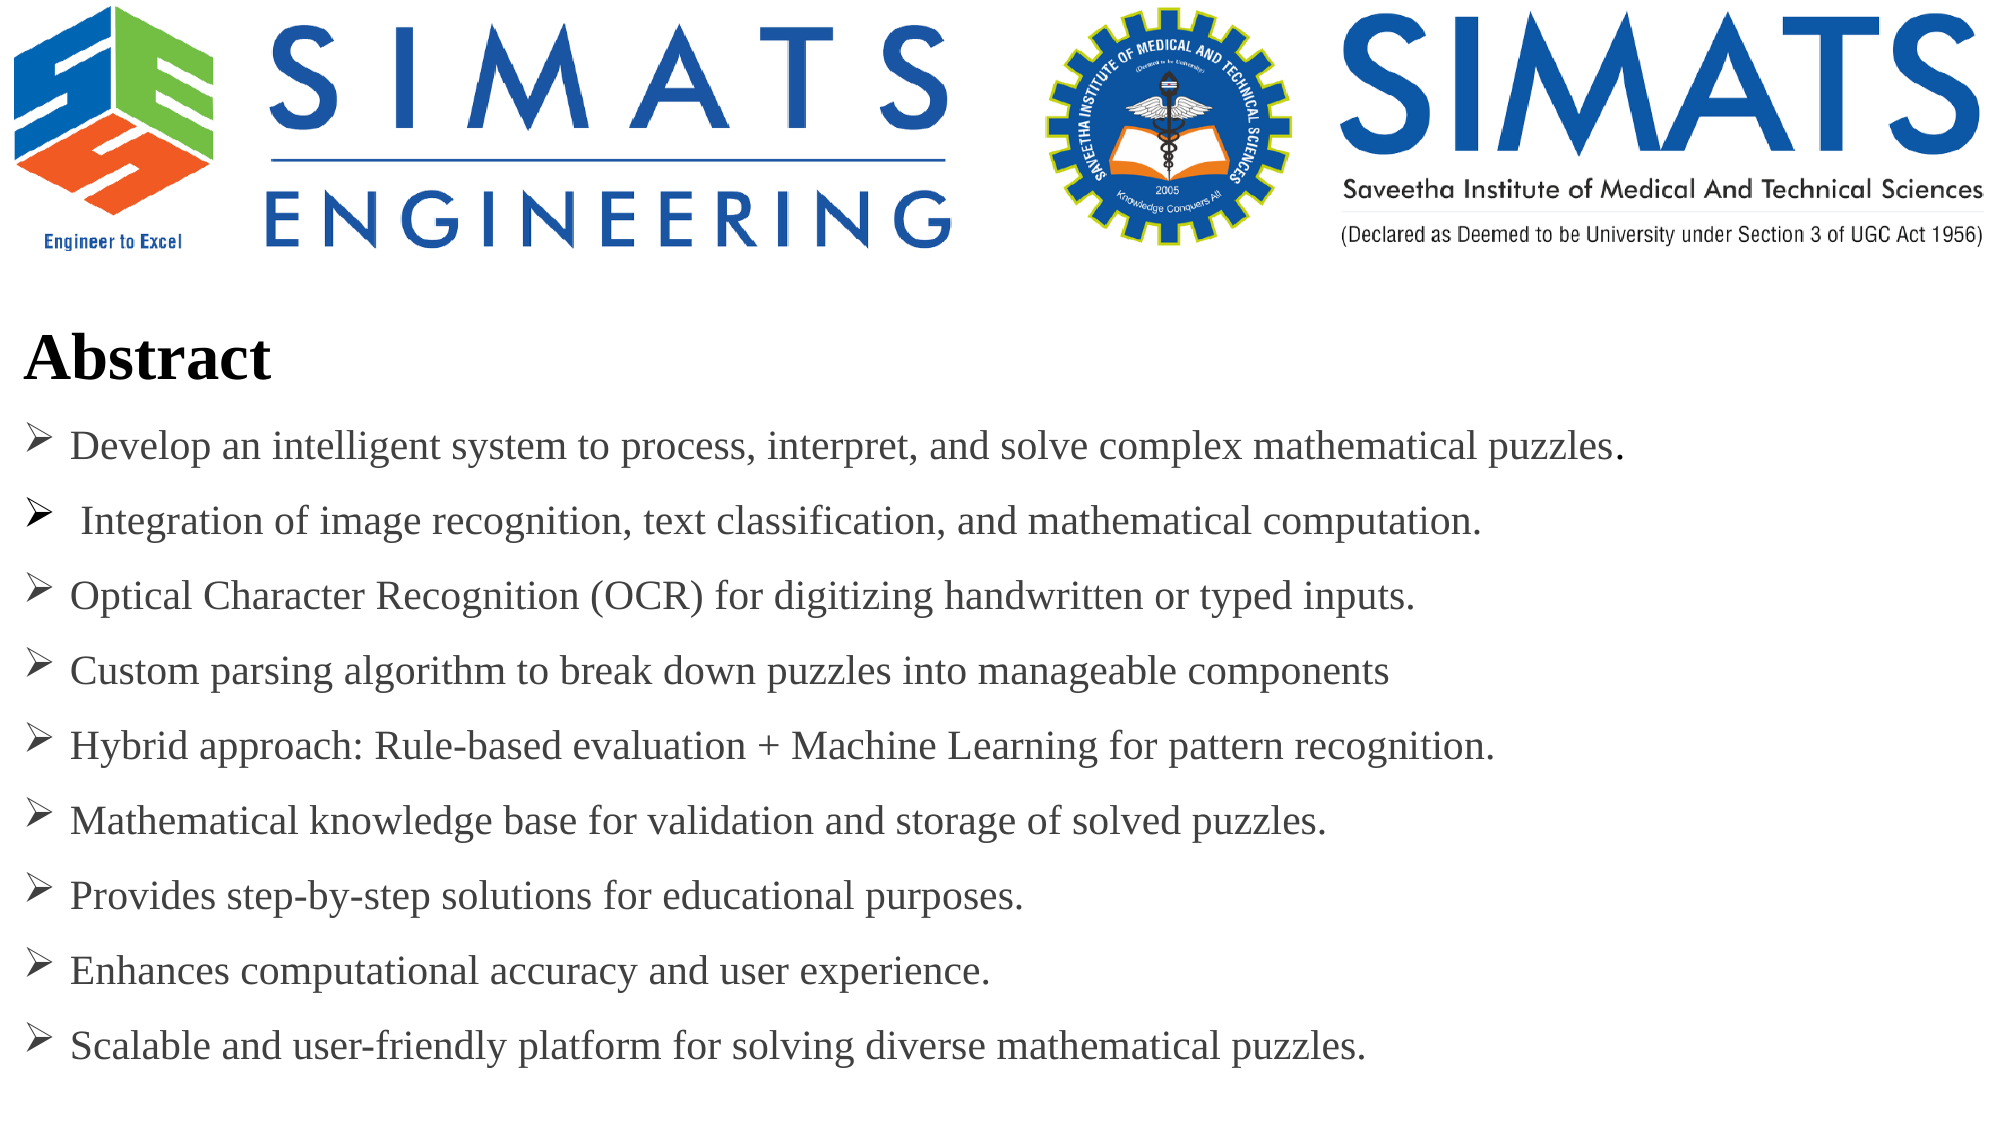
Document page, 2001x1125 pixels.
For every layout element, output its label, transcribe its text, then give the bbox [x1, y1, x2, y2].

text_box Abstract Develop an intelligent system to process, interpret, and solve complex mathematical puzzles. Integration of image recognition, text classification, and mathematical computation. Optical Character Recognition (OCR) for digitizing handwritten or typed inputs. Custom parsing algorithm to break down puzzles into manageable components Hybrid approach: Rule-based evaluation + Machine Learning for pattern recognition. Mathematical knowledge base for validation and storage of solved puzzles. Provides step-by-step solutions for educational purposes. Enhances computational accuracy and user experience. Scalable and user-friendly platform for solving diverse mathematical puzzles. [8, 265, 2000, 1125]
picture [14, 6, 1984, 251]
